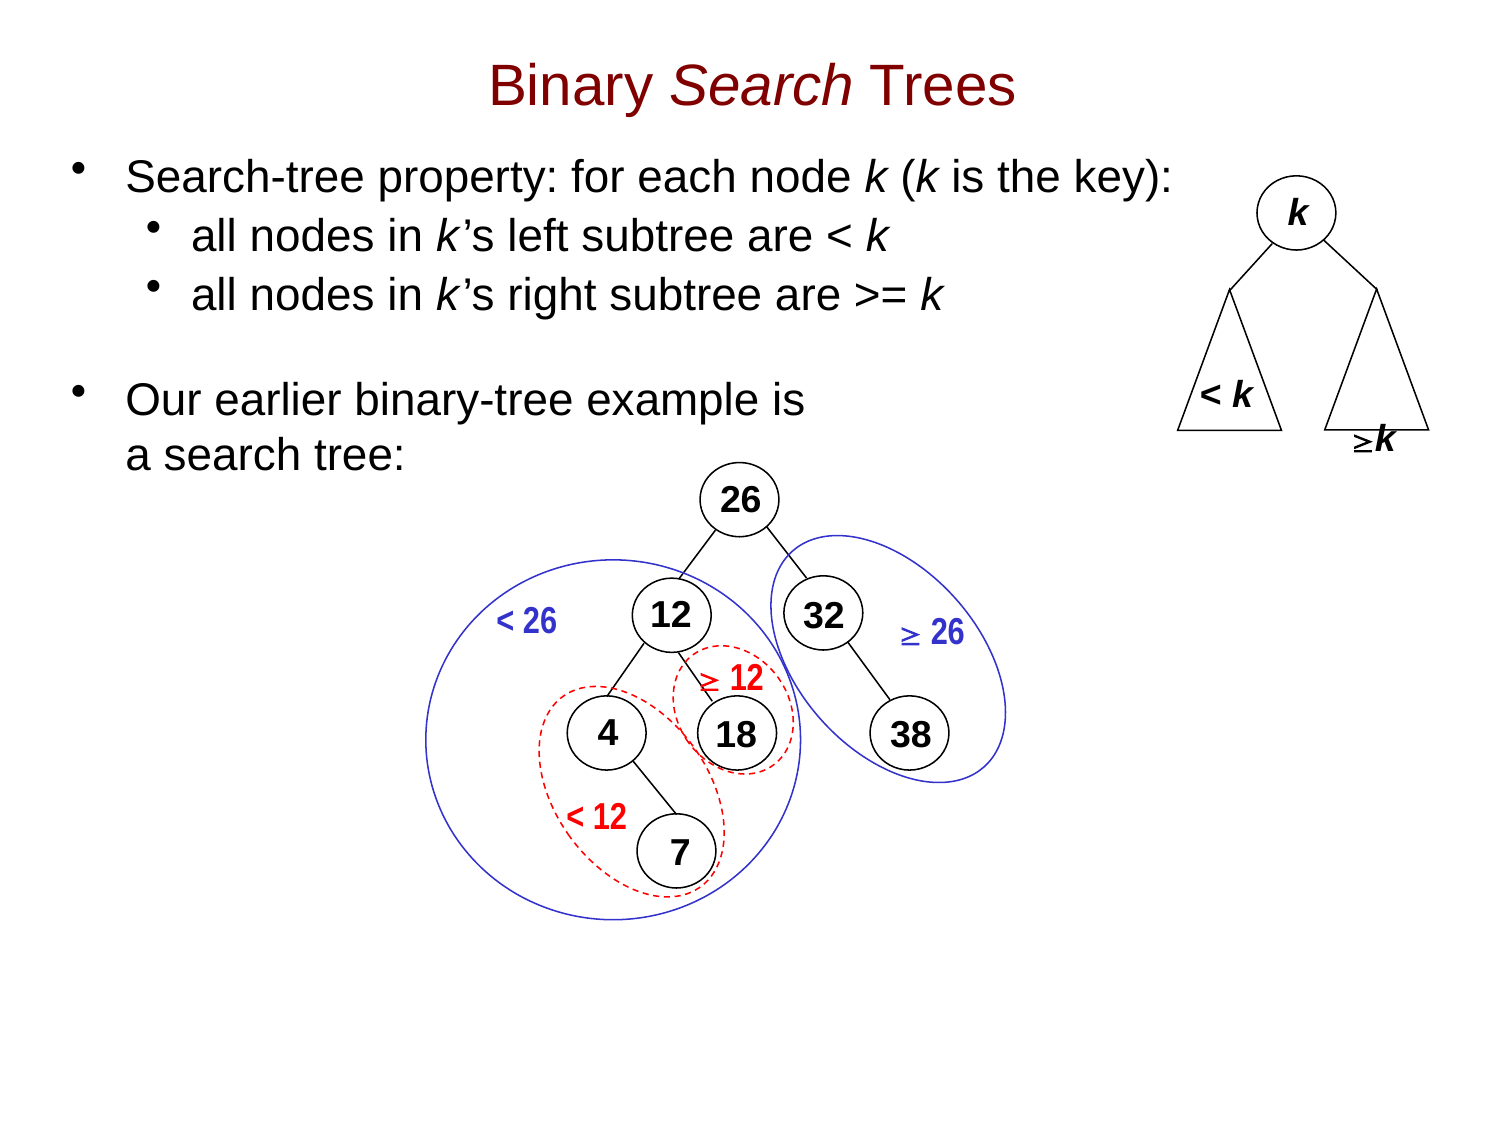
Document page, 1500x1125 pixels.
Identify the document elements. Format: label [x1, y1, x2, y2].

text_box [1177, 175, 1429, 431]
list [55, 138, 1500, 1060]
title [64, 12, 1442, 138]
text_box [425, 462, 1006, 920]
